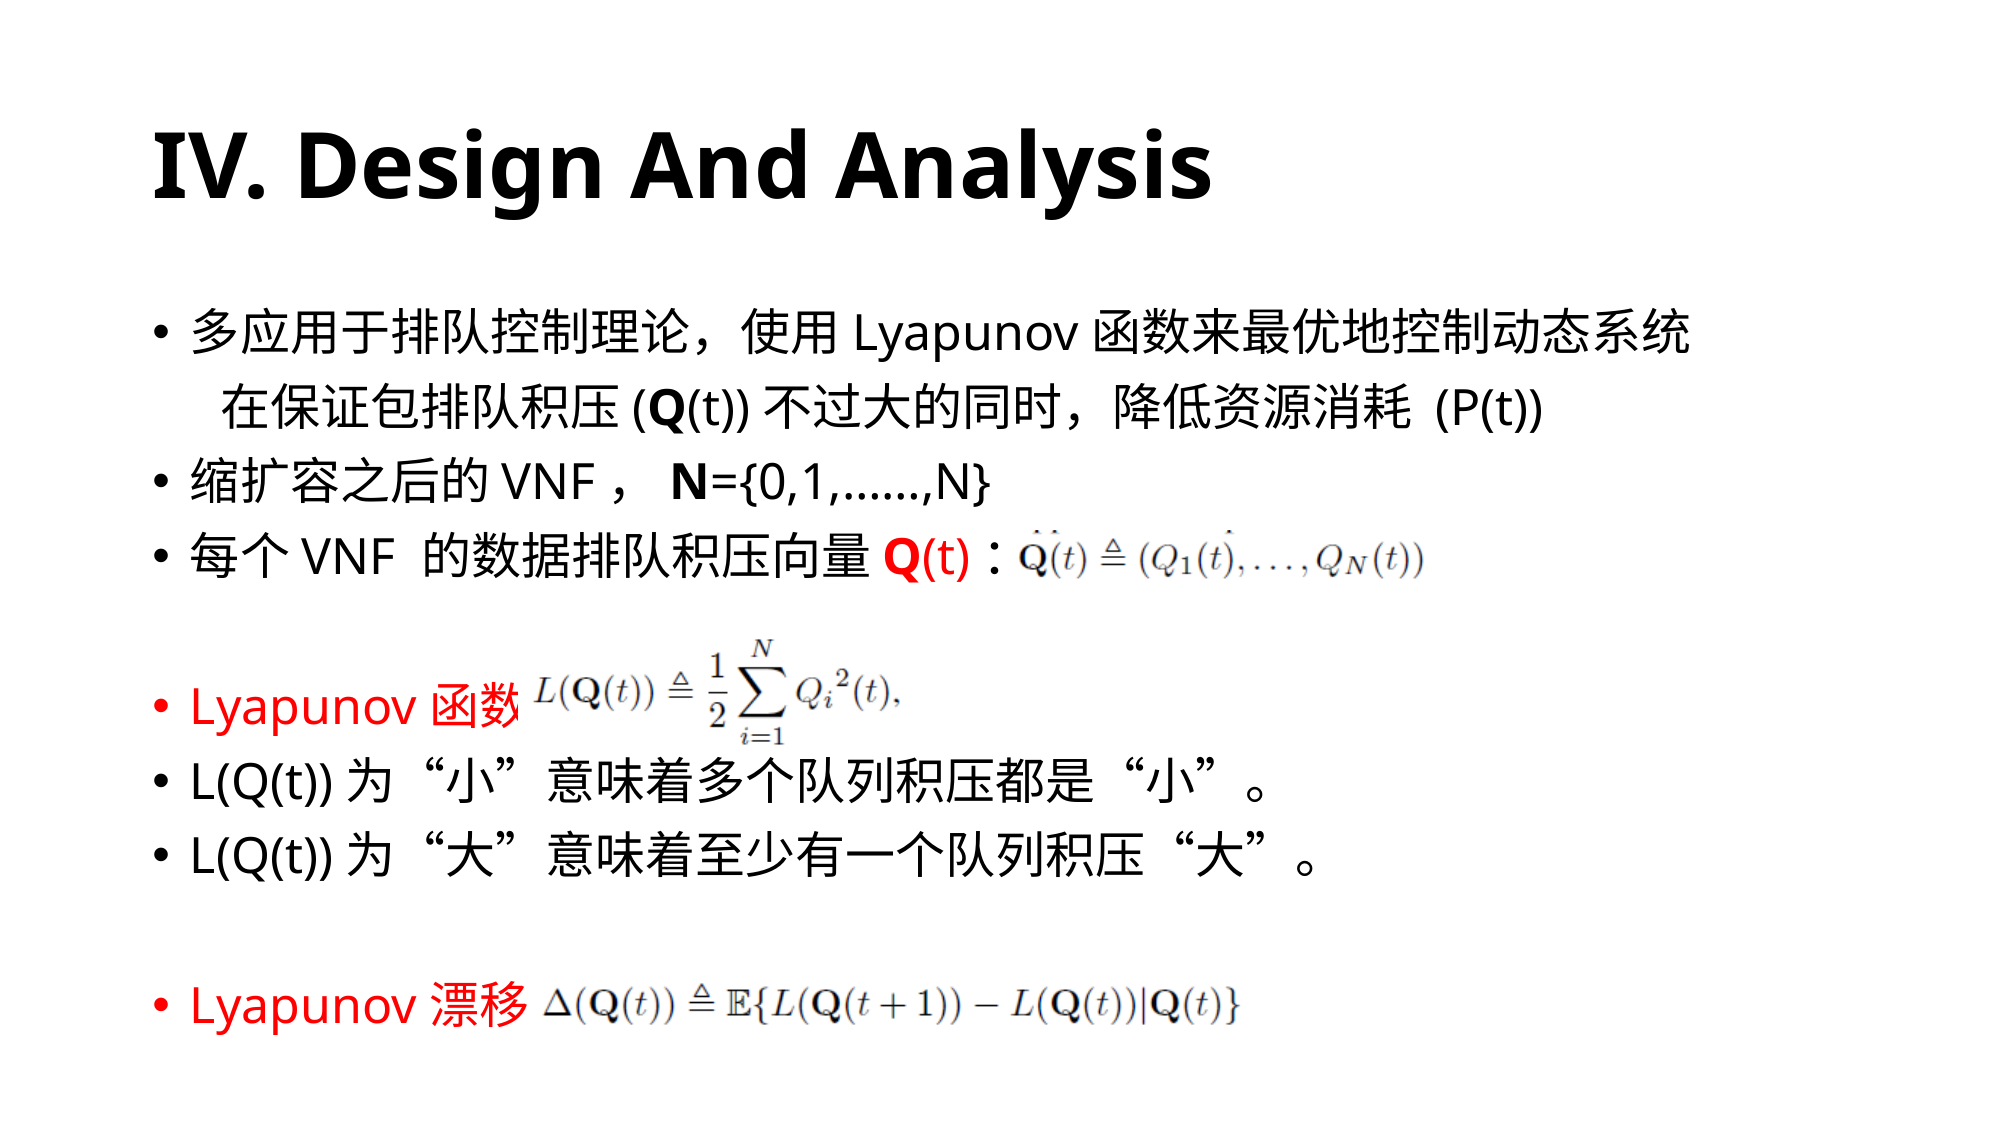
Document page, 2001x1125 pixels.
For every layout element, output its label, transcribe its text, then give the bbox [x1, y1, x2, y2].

picture [518, 625, 917, 755]
title Design And Analysis [137, 59, 1863, 278]
list 多应用于排队控制理论，使用Lyapunov函数来最优地控制动态系统 在保证包排队积压(Q(t))不过大的同时，降低资源消耗 (P(t)) 缩扩容之后的VNF，N={0,1,……,N} 每个VNF 的数据排队积压向量Q(t)： Lyapunov函数： L(Q(t))为“小”意味着多个队列积压都是“小”。 L(Q(t))为“大”意味着至少有一个队列积压“大”。 Lyapunov漂移： [137, 299, 1863, 1092]
picture [534, 976, 1243, 1034]
picture [1008, 530, 1428, 586]
